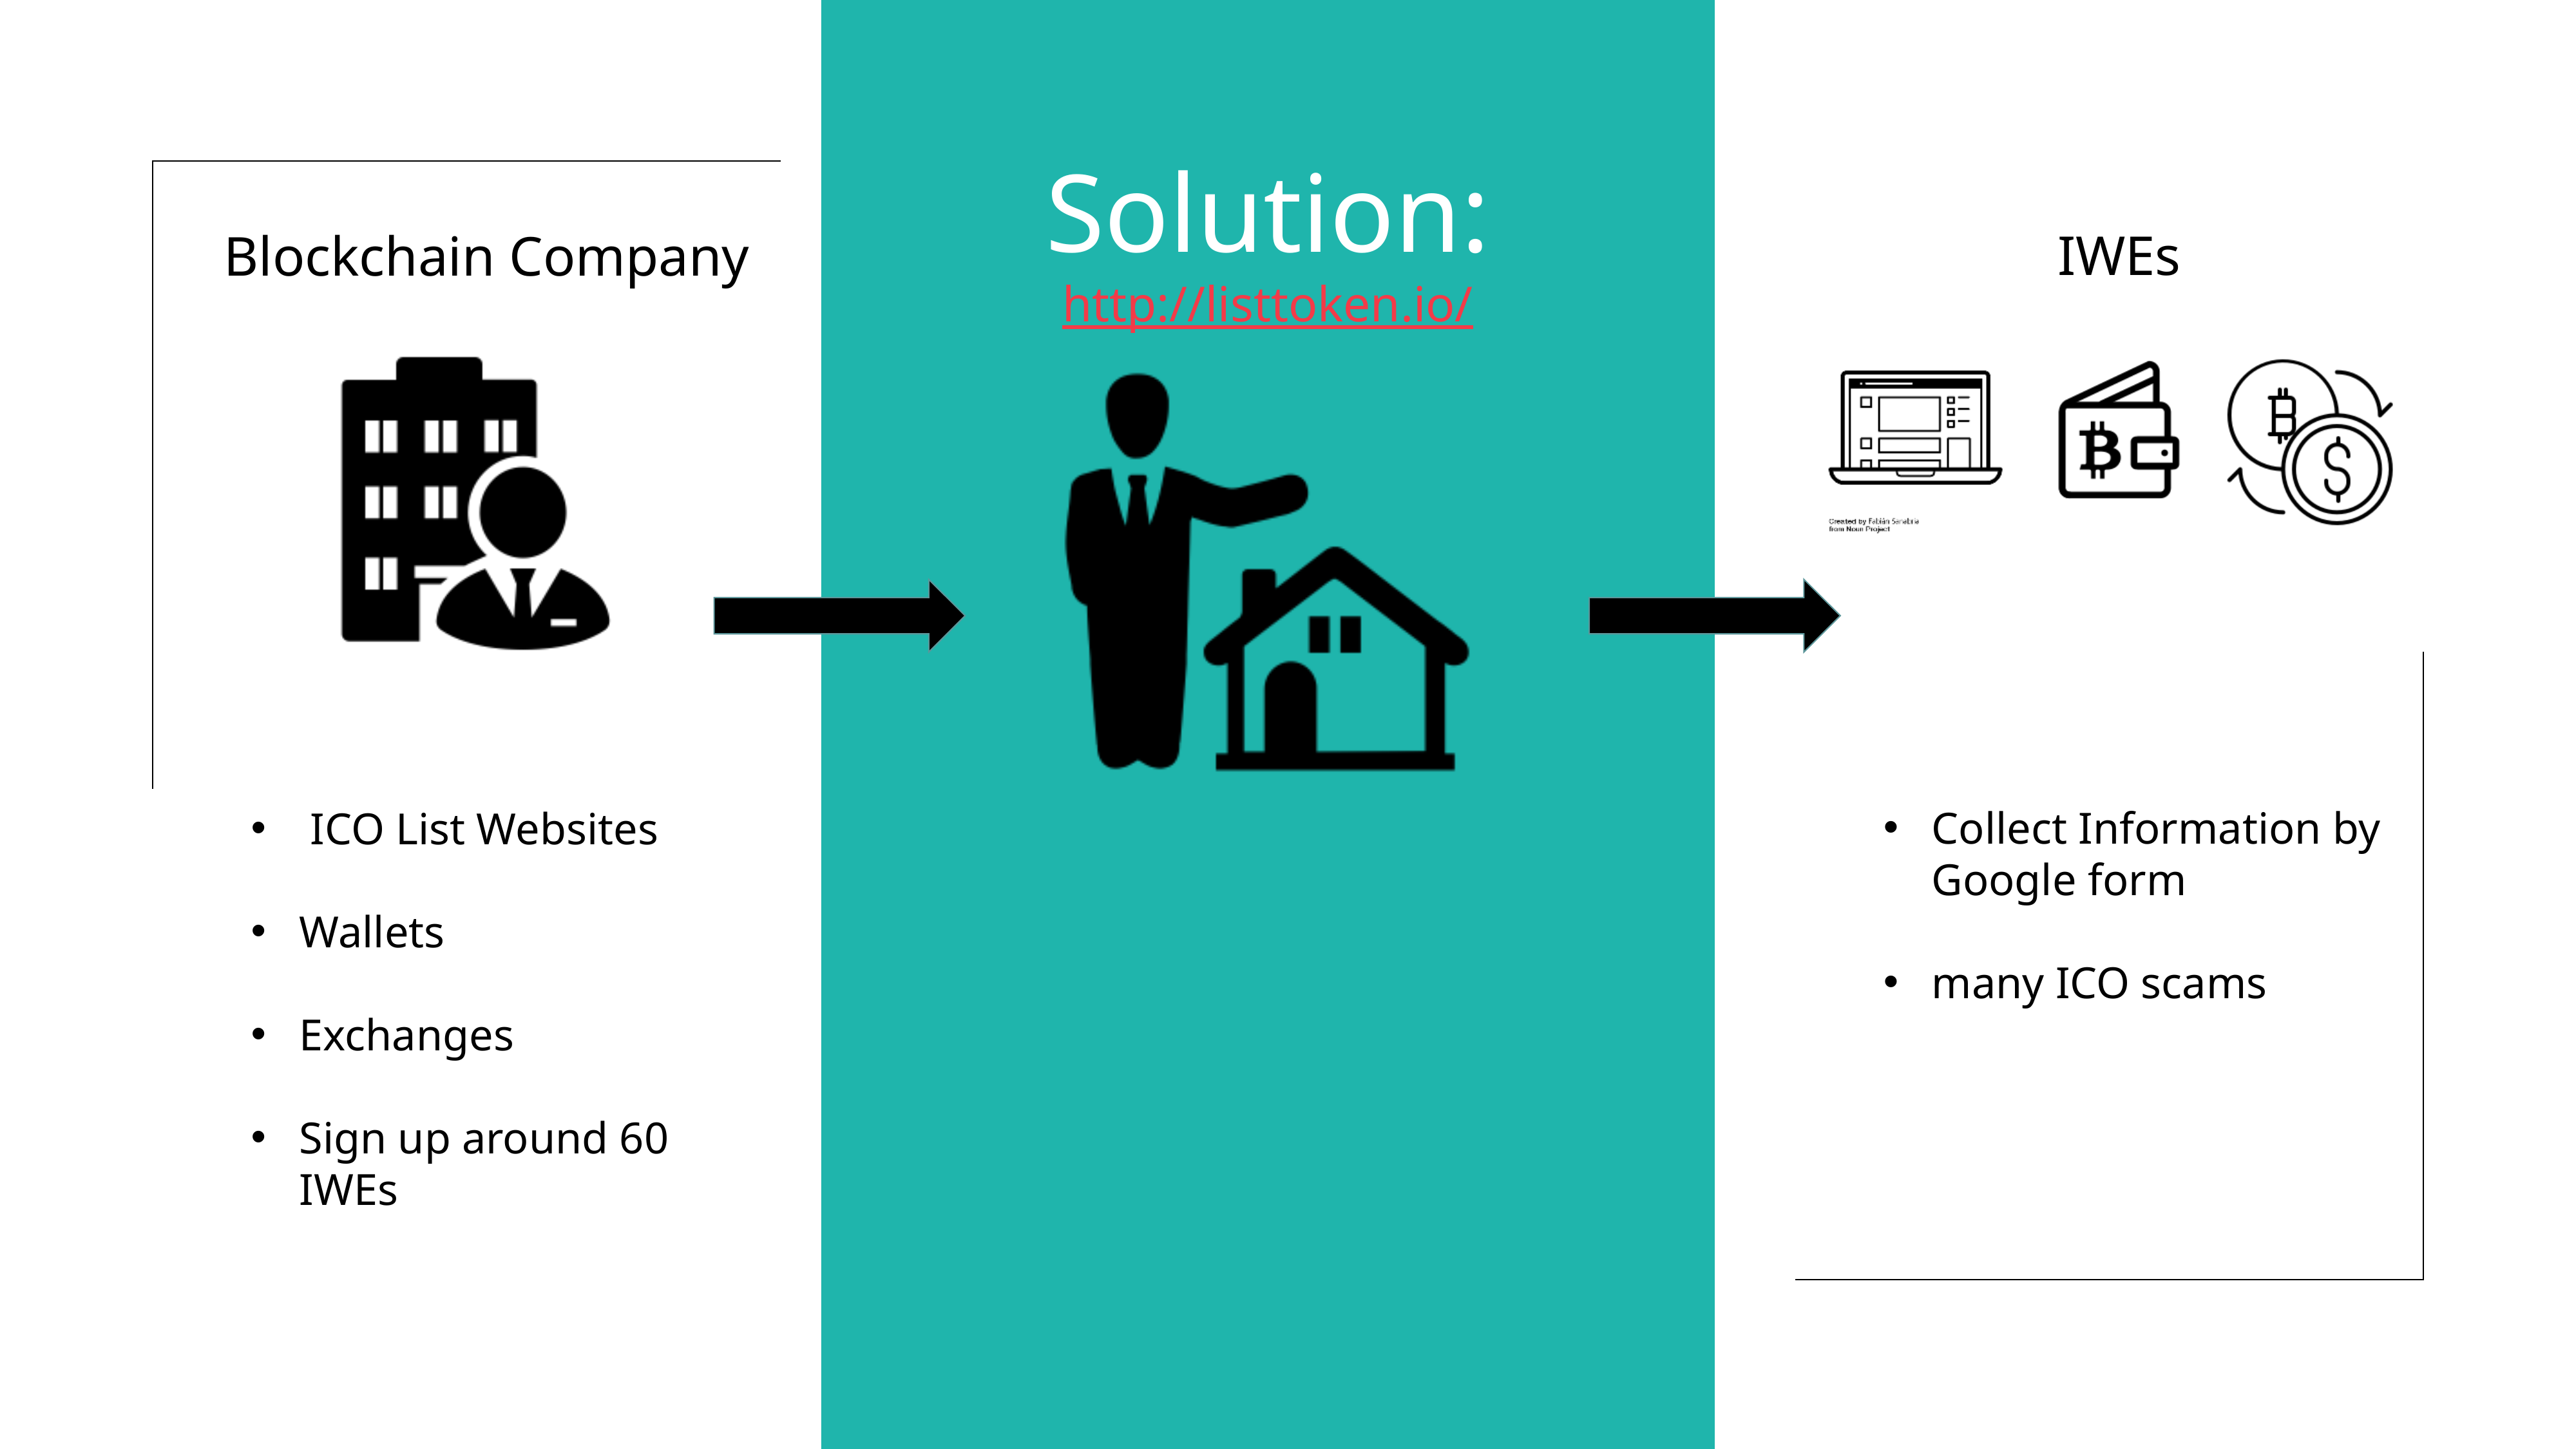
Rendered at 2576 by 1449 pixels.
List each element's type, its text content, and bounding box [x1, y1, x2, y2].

text_box [152, 160, 781, 789]
text_box Solution: http://listtoken.io/ [901, 140, 1635, 345]
picture [2018, 329, 2411, 544]
text_box Blockchain Company ICO List Websites Wallets Exchanges Sign up around 60 IWEs [193, 217, 781, 1283]
text_box IWEs Collect Information by Google form many ICO scams [1826, 216, 2414, 1012]
picture [1815, 341, 2017, 544]
text_box [1795, 652, 2424, 1280]
picture [314, 341, 639, 667]
text_box [713, 578, 966, 654]
text_box [821, 0, 1715, 1449]
text_box [1589, 578, 1842, 654]
picture [1064, 368, 1472, 776]
